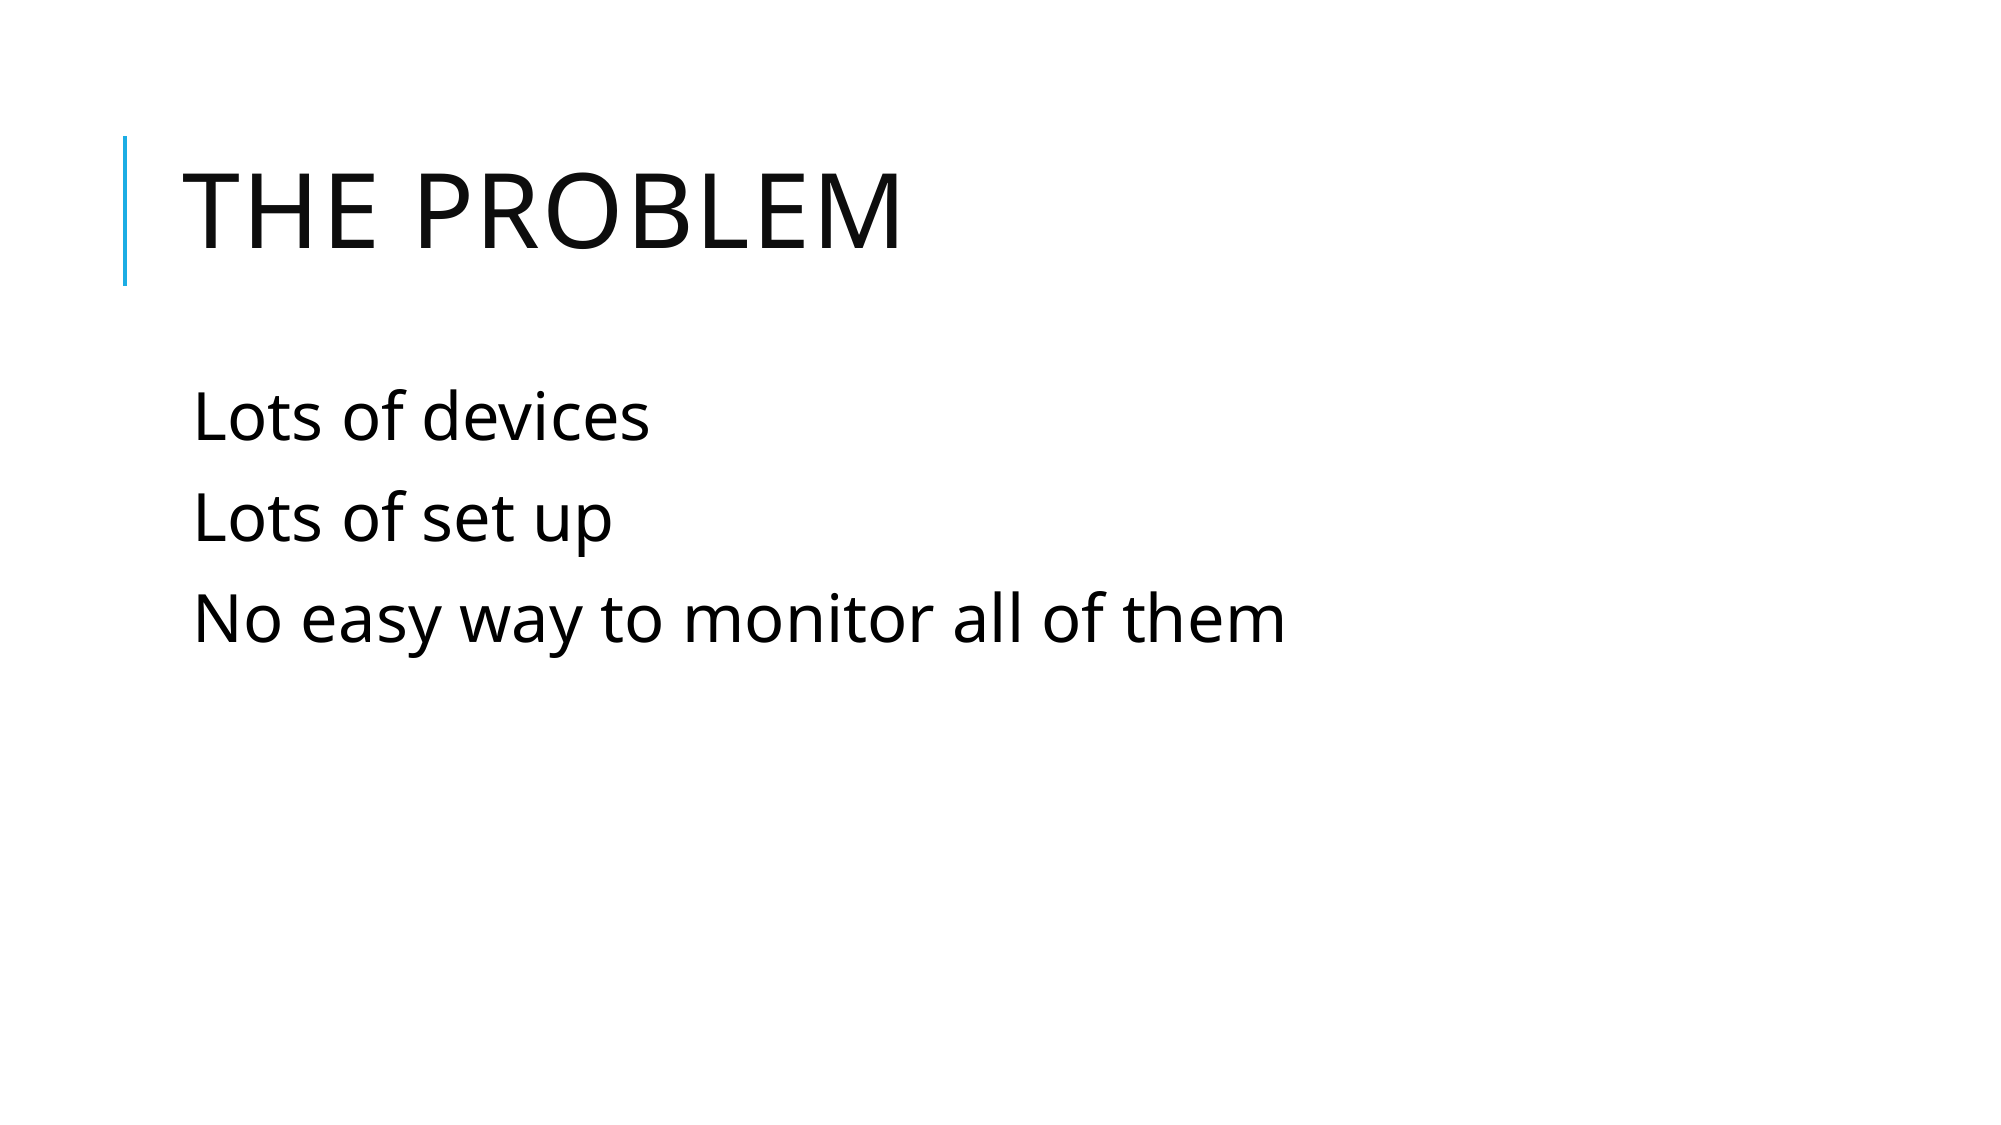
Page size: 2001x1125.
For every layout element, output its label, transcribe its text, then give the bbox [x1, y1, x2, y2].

list Lots of devices Lots of set up No easy way to monitor all of them [168, 375, 1763, 1035]
title The Problem [168, 96, 1763, 342]
